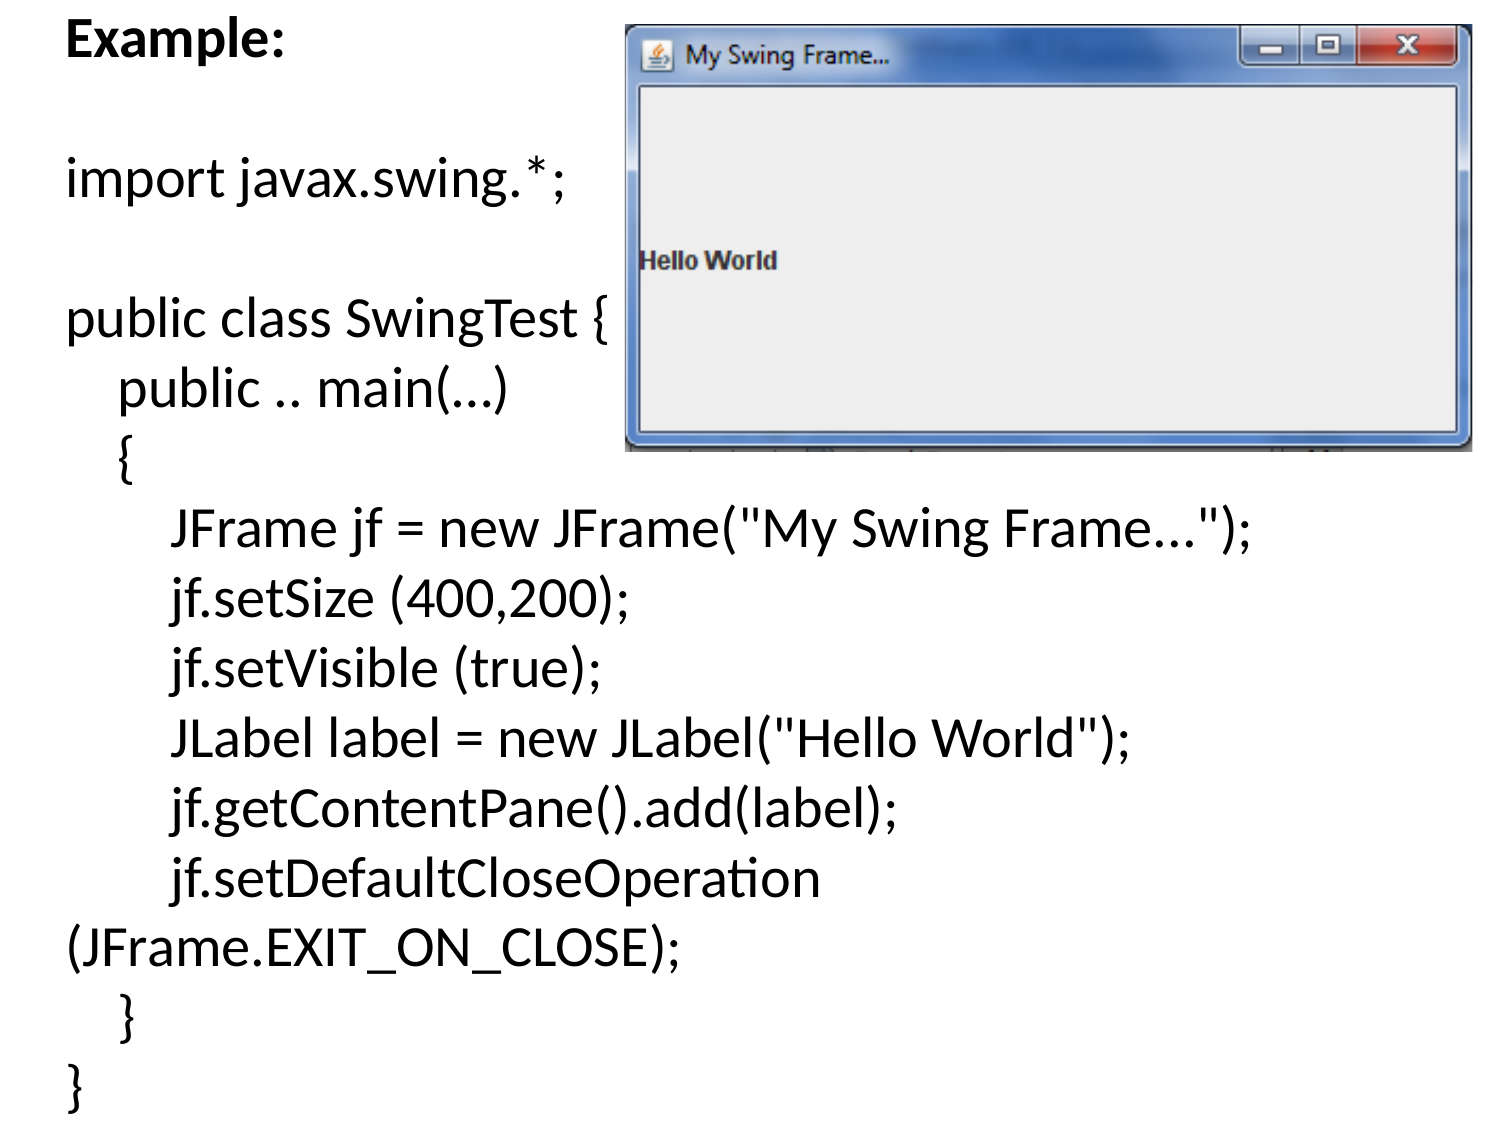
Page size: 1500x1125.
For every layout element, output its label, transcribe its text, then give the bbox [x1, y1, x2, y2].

title Example: import javax.swing.*; public class SwingTest { public .. main(…) { JFrame jf = new JFrame("My Swing Frame..."); jf.setSize (400,200); jf.setVisible (true); JLabel label = new JLabel("Hello World"); jf.getContentPane().add(label); jf.setDefaultCloseOperation (JFrame.EXIT_ON_CLOSE); } } [50, 112, 1400, 1075]
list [624, 24, 1473, 452]
